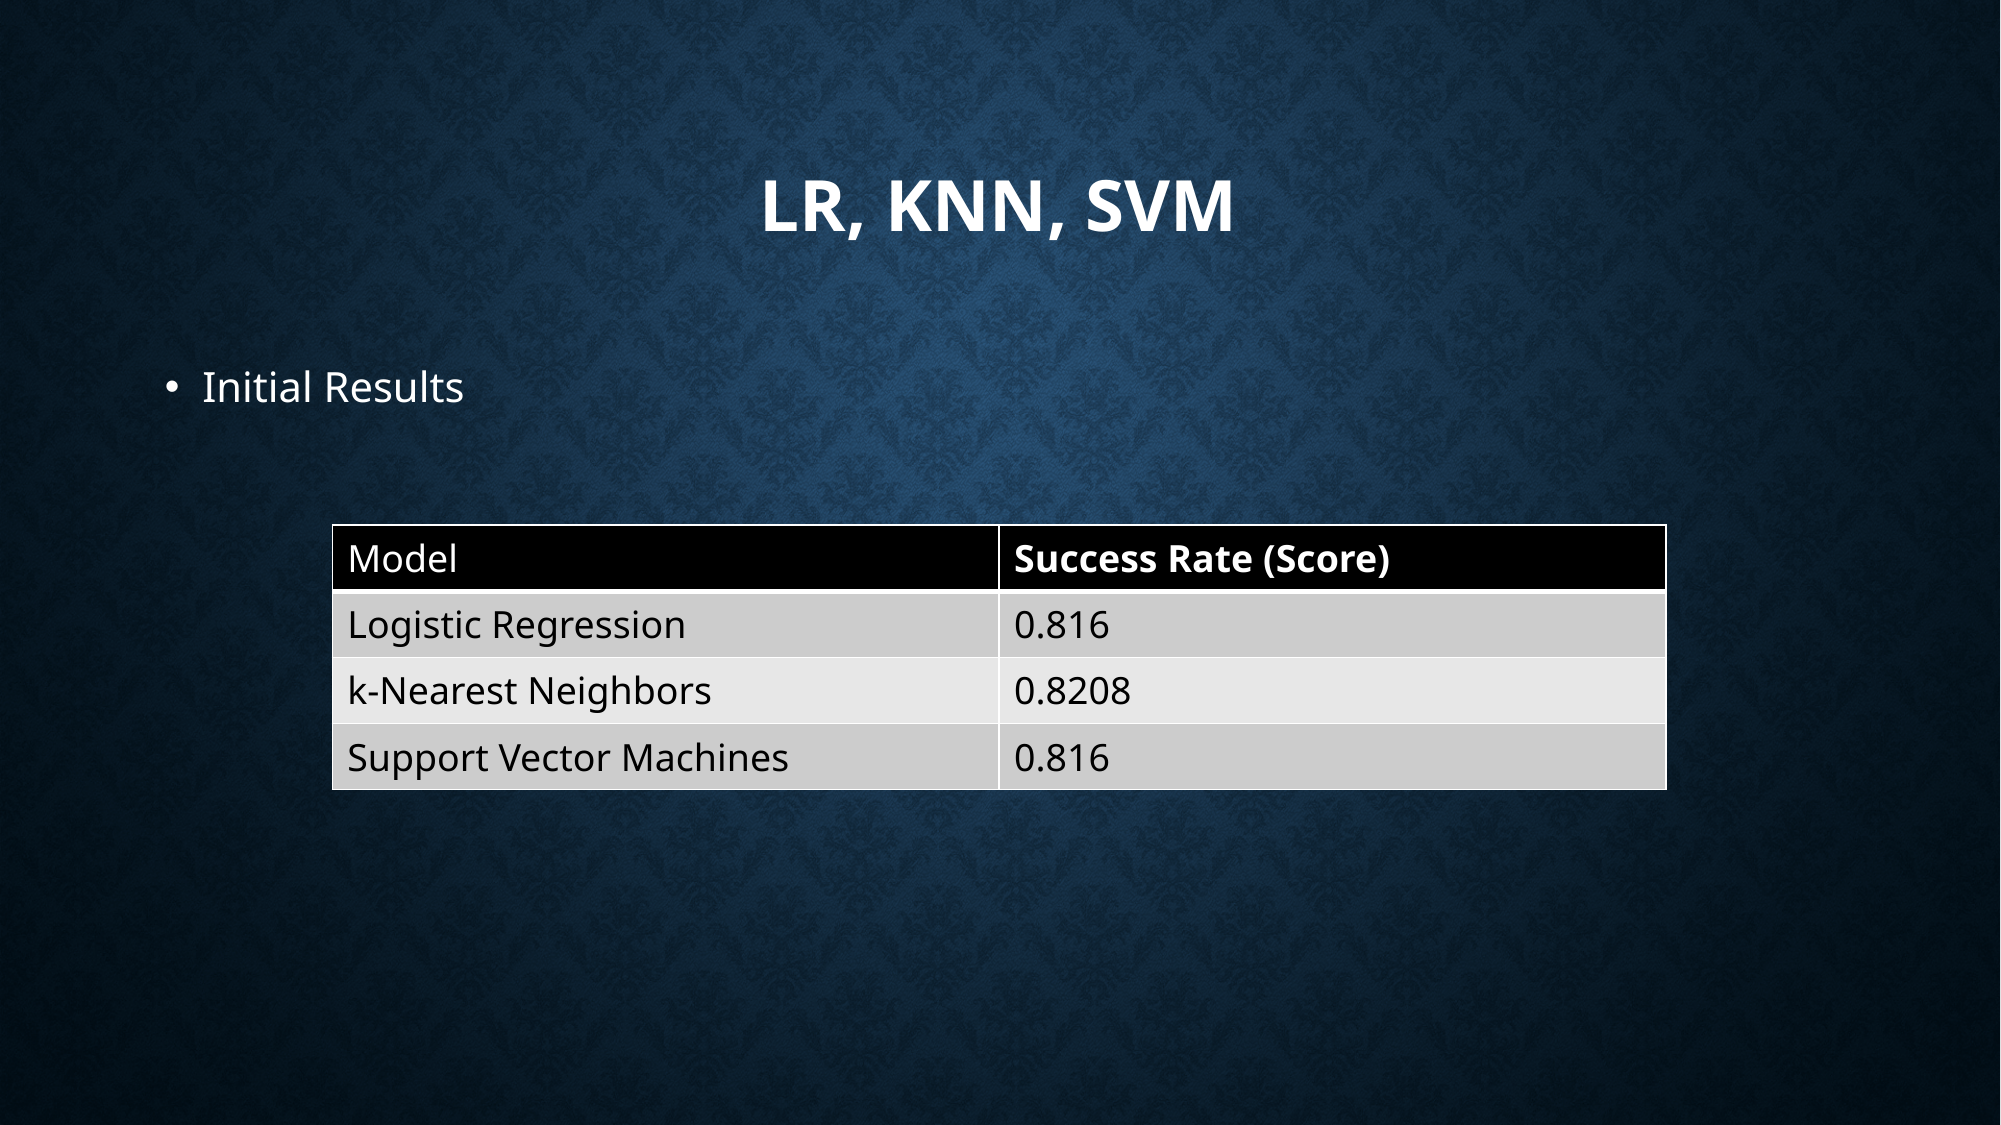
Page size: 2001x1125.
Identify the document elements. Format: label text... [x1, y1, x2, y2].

table_header Model [333, 526, 998, 589]
table_cell Support Vector Machines [333, 724, 998, 789]
table_header Success Rate (Score) [1000, 526, 1665, 589]
table_cell 0.816 [1000, 724, 1665, 789]
list Initial Results [149, 343, 1849, 950]
table_cell 0.816 [1000, 594, 1665, 657]
title LR, kNN, SVM [149, 99, 1849, 318]
table_cell k-Nearest Neighbors [333, 658, 998, 723]
table_cell Logistic Regression [333, 594, 998, 657]
table_cell 0.8208 [1000, 658, 1665, 723]
